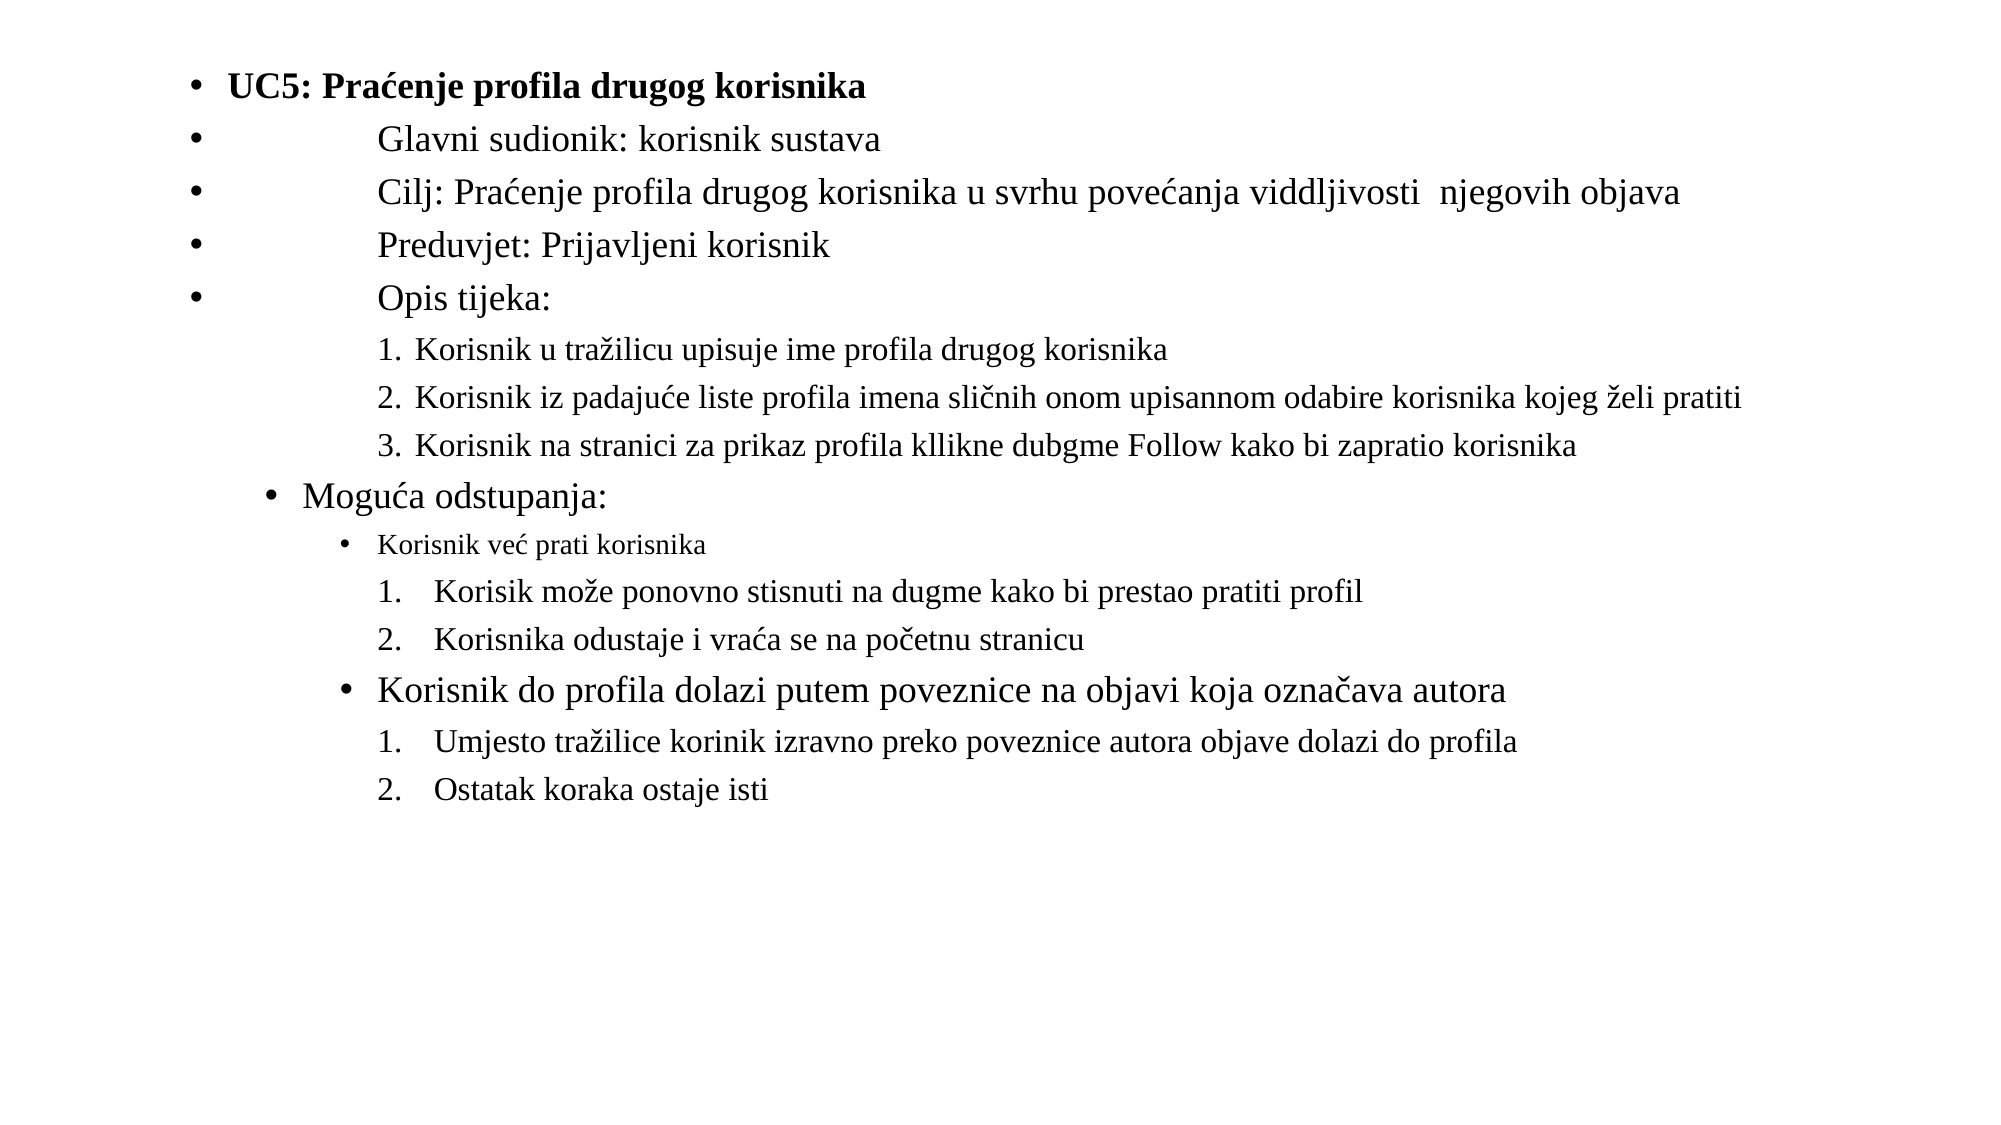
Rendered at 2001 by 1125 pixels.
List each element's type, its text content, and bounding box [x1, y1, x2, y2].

list UC5: Praćenje profila drugog korisnika Glavni sudionik: korisnik sustava Cilj: Praćenje profila drugog korisnika u svrhu povećanja viddljivosti njegovih objava Preduvjet: Prijavljeni korisnik Opis tijeka: Korisnik u tražilicu upisuje ime profila drugog korisnika Korisnik iz padajuće liste profila imena sličnih onom upisannom odabire korisnika kojeg želi pratiti Korisnik na stranici za prikaz profila kllikne dubgme Follow kako bi zapratio korisnika Moguća odstupanja: Korisnik već prati korisnika Korisik može ponovno stisnuti na dugme kako bi prestao pratiti profil Korisnika odustaje i vraća se na početnu stranicu Korisnik do profila dolazi putem poveznice na objavi koja označava autora Umjesto tražilice korinik izravno preko poveznice autora objave dolazi do profila Ostatak koraka ostaje isti [137, 59, 1863, 1014]
